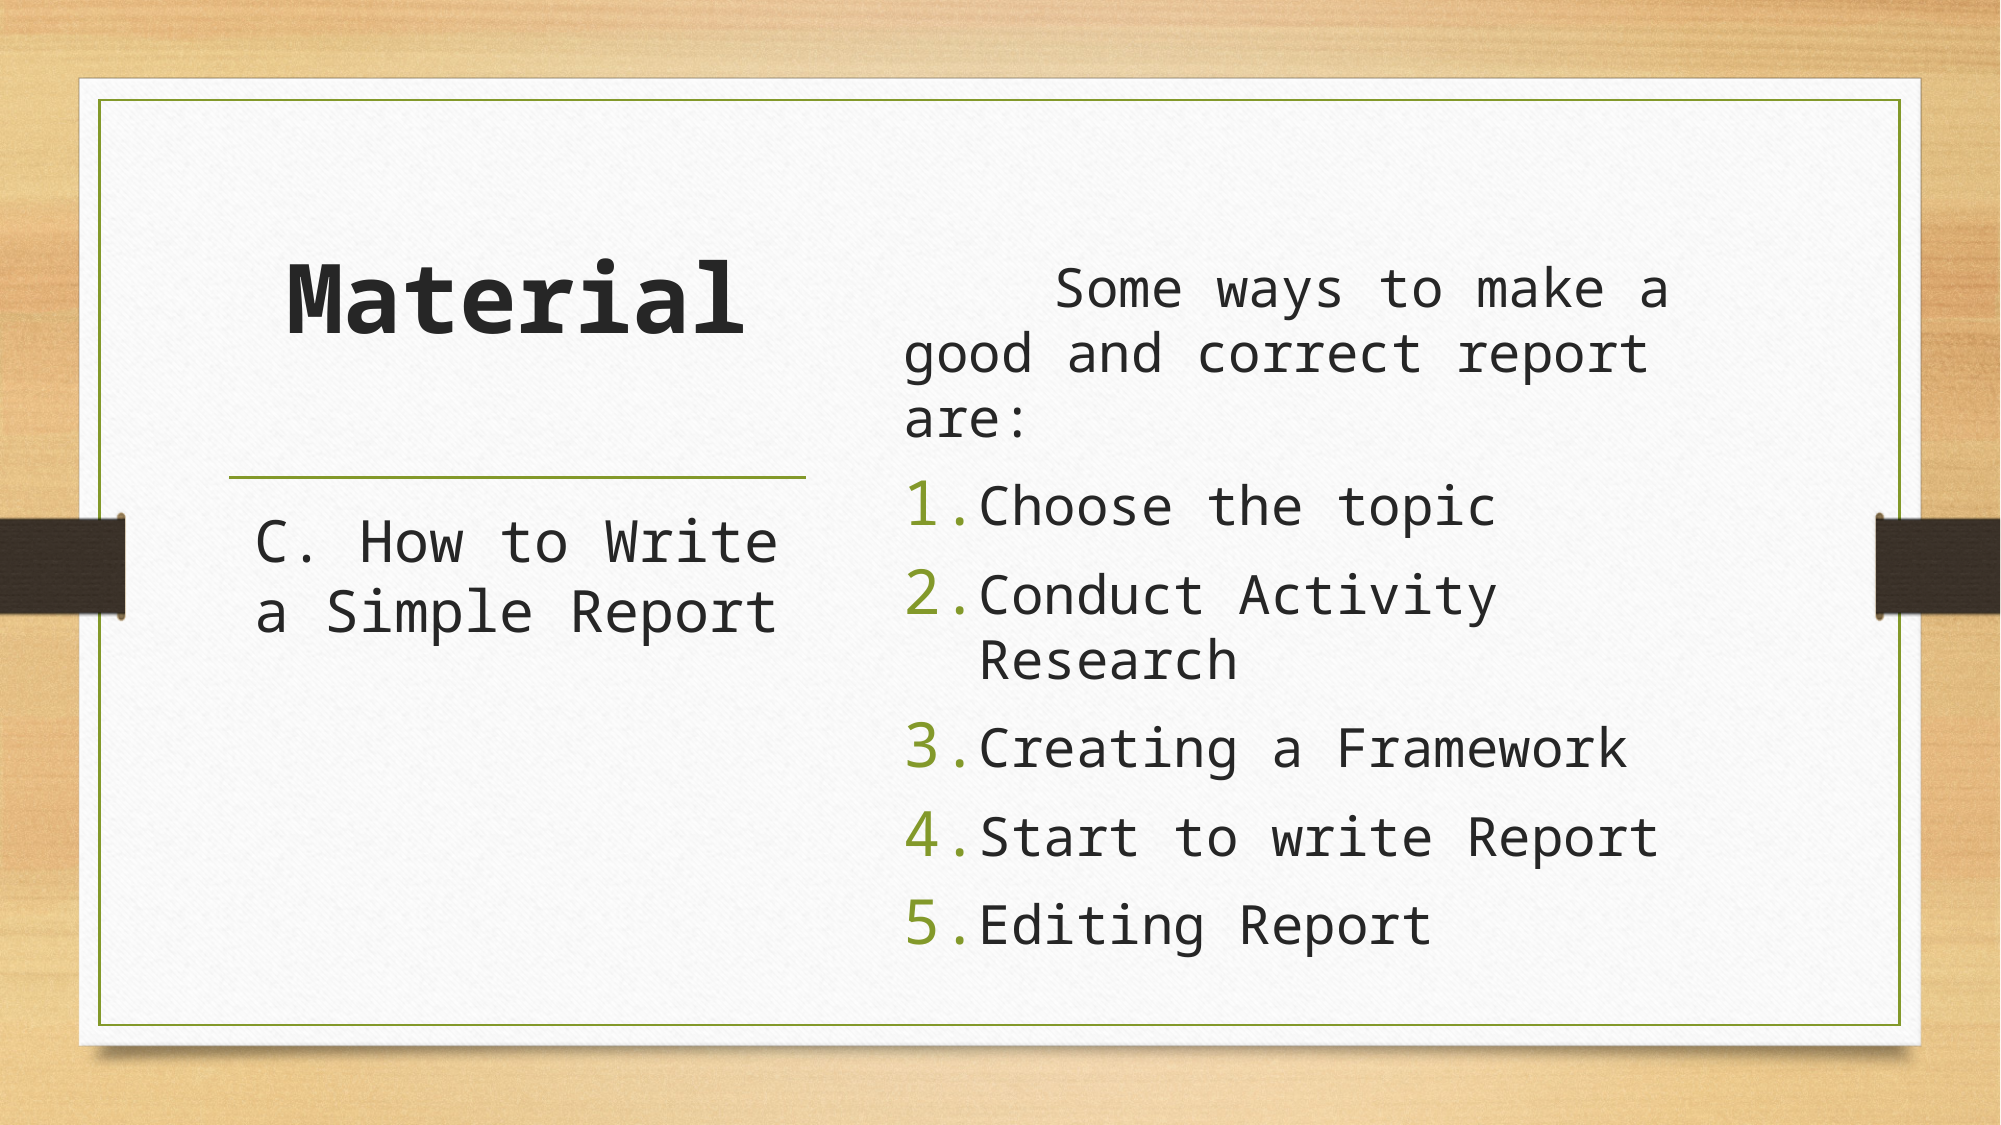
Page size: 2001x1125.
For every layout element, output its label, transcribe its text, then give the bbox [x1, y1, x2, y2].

list C. How to Write a Simple Report [212, 497, 823, 898]
title Material [212, 227, 823, 360]
picture [0, 0, 2001, 1125]
list Some ways to make a good and correct report are: Choose the topic Conduct Activity Research Creating a Framework Start to write Report Editing Report [888, 161, 1787, 964]
